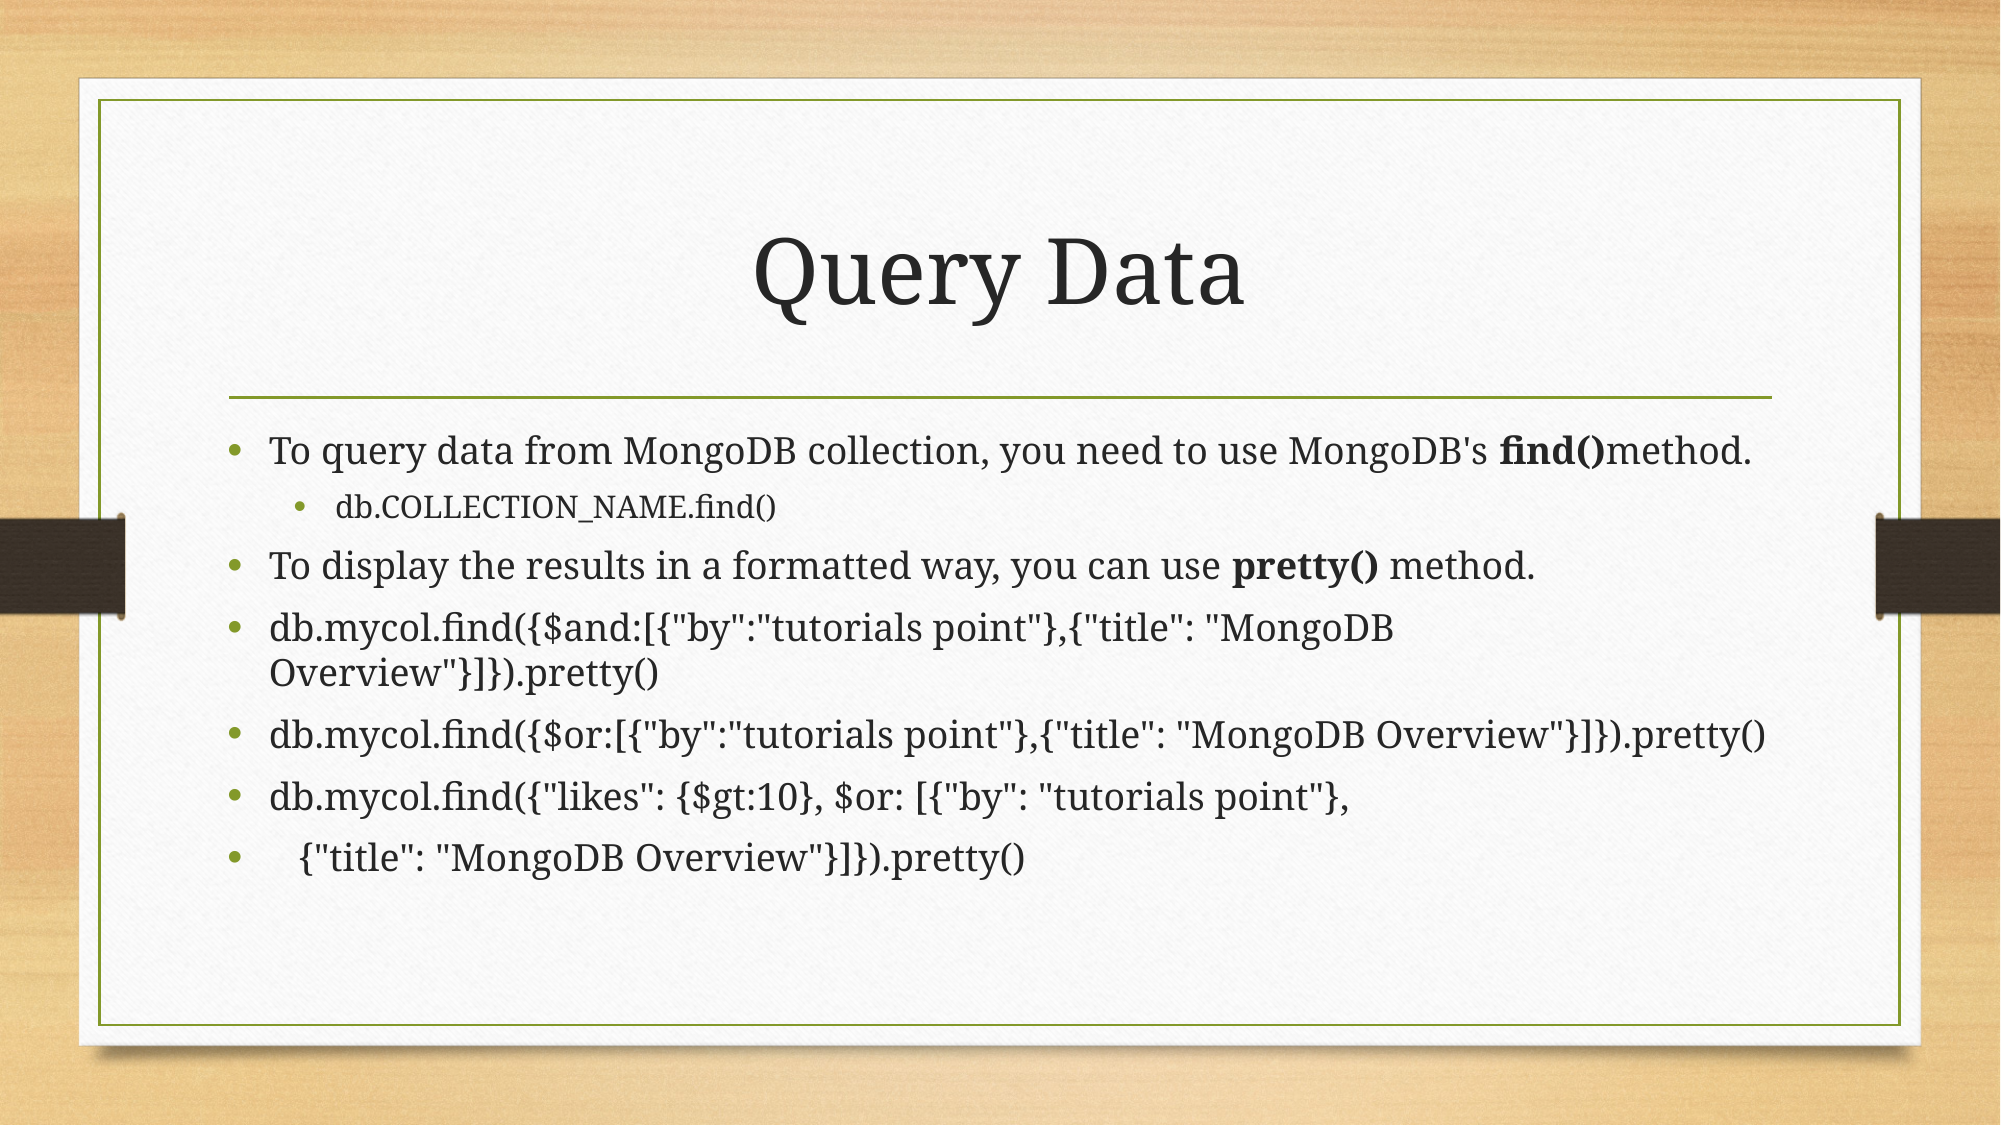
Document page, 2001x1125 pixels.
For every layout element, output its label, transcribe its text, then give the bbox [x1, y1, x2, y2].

title Query Data [212, 161, 1788, 375]
picture [0, 0, 2001, 1125]
list To query data from MongoDB collection, you need to use MongoDB's find()method. db.COLLECTION_NAME.find() To display the results in a formatted way, you can use pretty() method. db.mycol.find({$and:[{"by":"tutorials point"},{"title": "MongoDB Overview"}]}).pretty() db.mycol.find({$or:[{"by":"tutorials point"},{"title": "MongoDB Overview"}]}).pretty() db.mycol.find({"likes": {$gt:10}, $or: [{"by": "tutorials point"}, {"title": "MongoDB Overview"}]}).pretty() [212, 419, 1788, 964]
